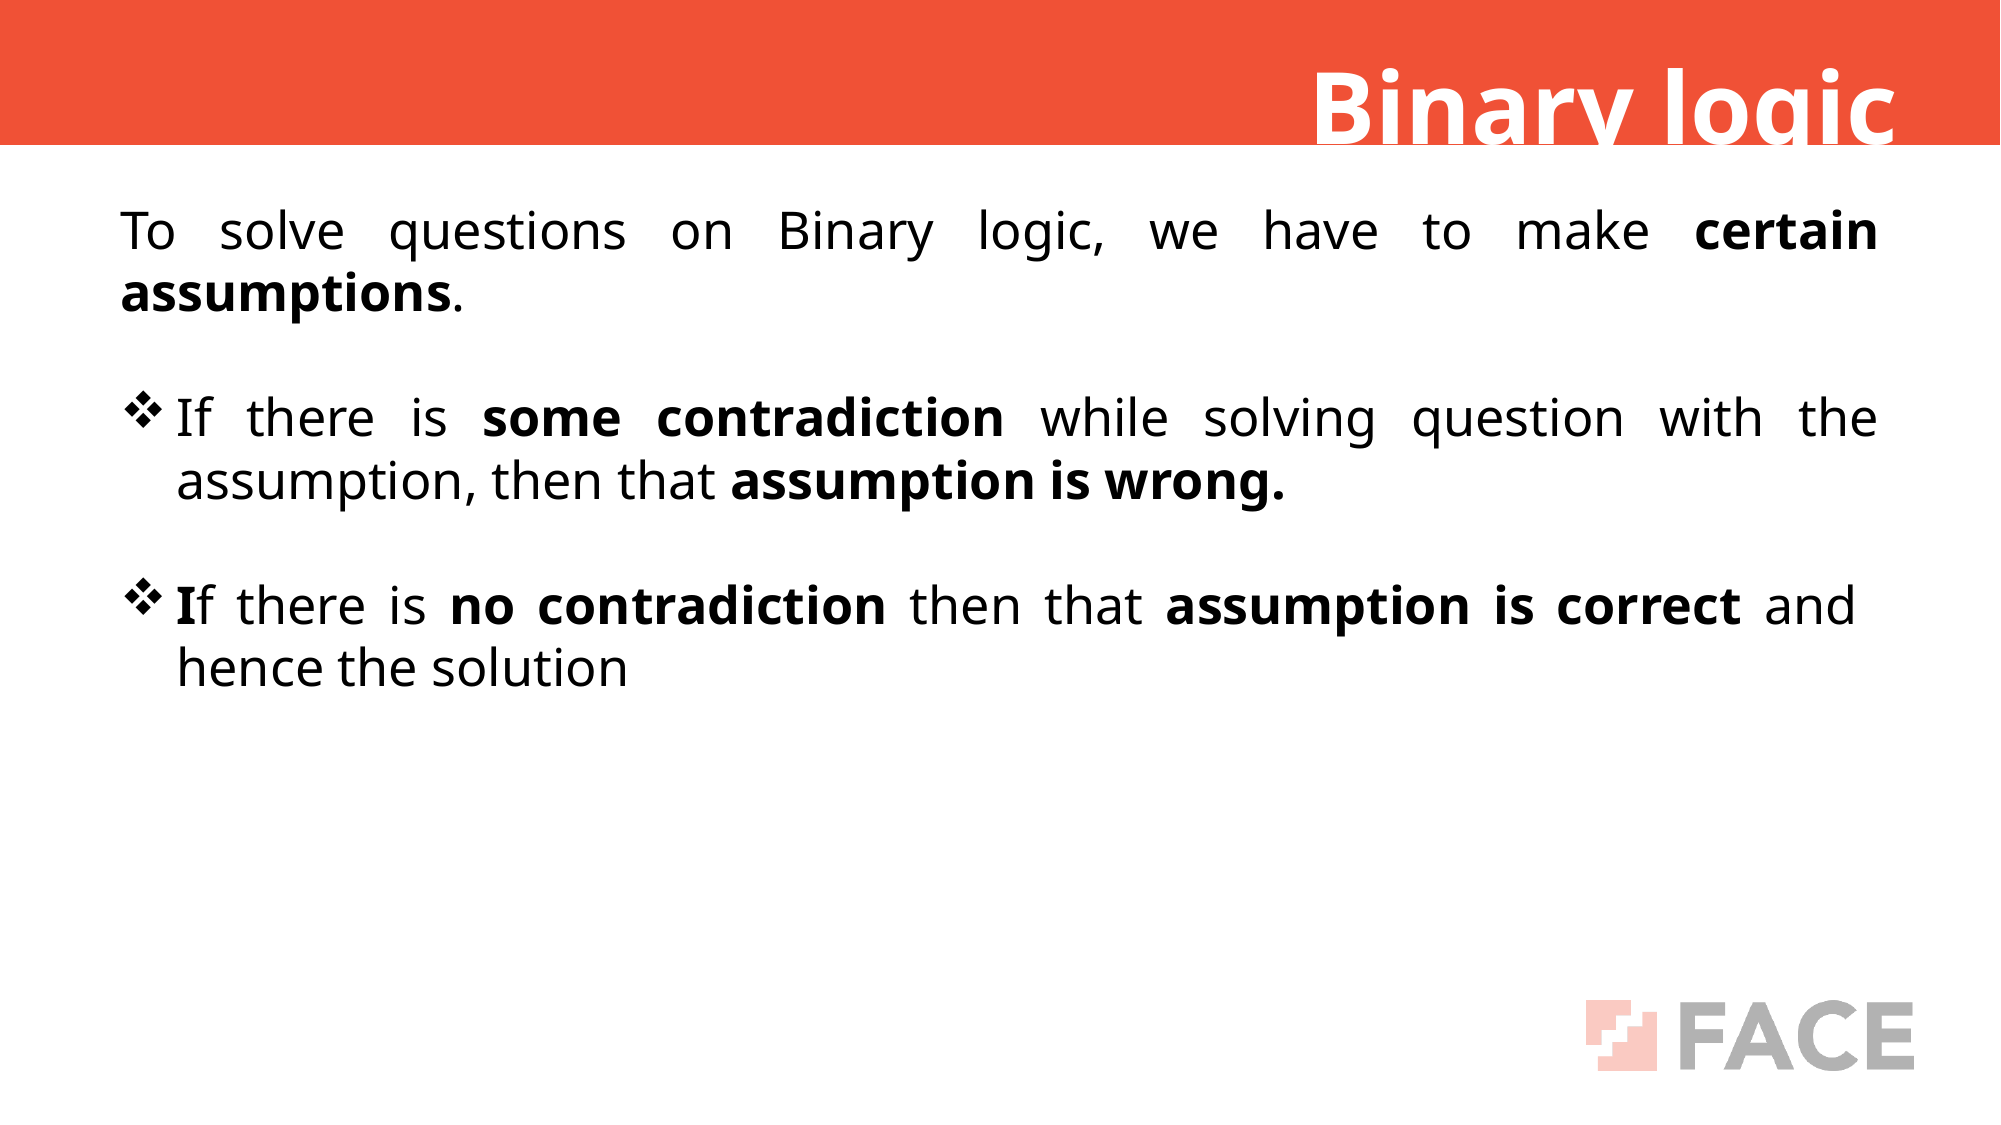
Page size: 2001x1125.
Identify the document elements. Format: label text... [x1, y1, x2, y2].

text_box [0, 0, 2000, 147]
text_box To solve questions on Binary logic, we have to make certain assumptions. If there is some contradiction while solving question with the assumption, then that assumption is wrong. If there is no contradiction then that assumption is correct and hence the solution [105, 189, 1895, 767]
text_box Binary logic [638, 37, 1914, 173]
picture [1586, 1000, 1914, 1072]
